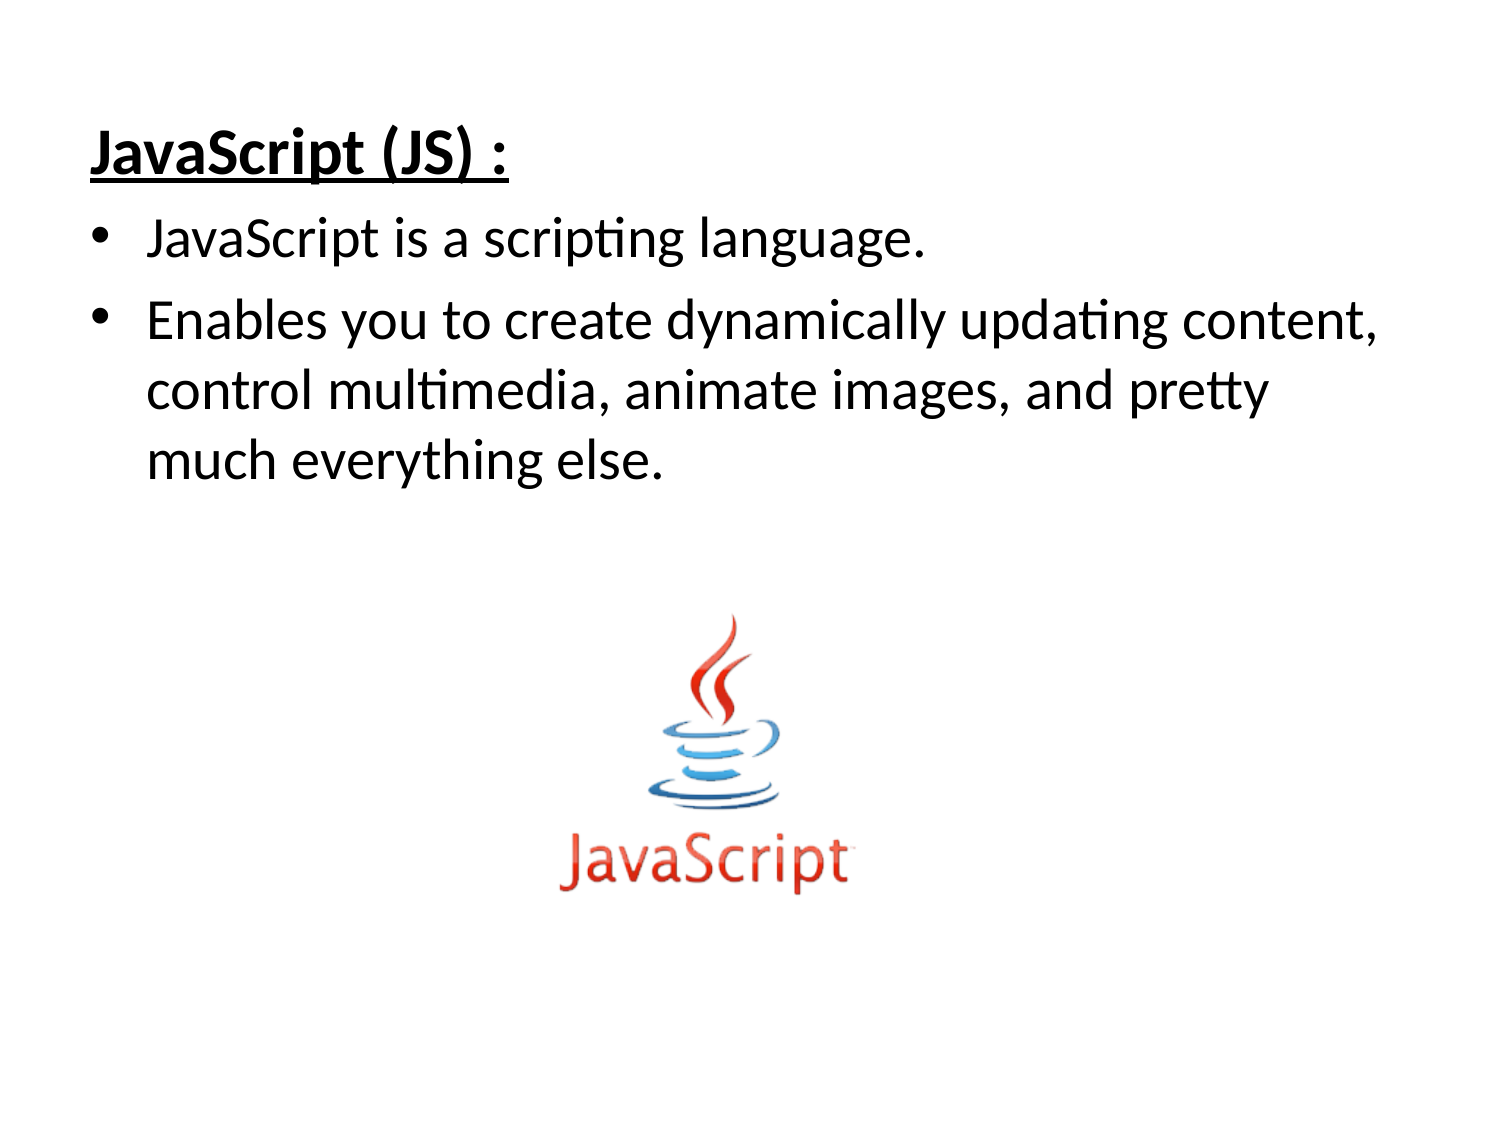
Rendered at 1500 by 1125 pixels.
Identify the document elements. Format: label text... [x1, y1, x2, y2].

picture [524, 549, 901, 963]
list JavaScript (JS) : JavaScript is a scripting language. Enables you to create dynamically updating content, control multimedia, animate images, and pretty much everything else. [75, 99, 1425, 843]
